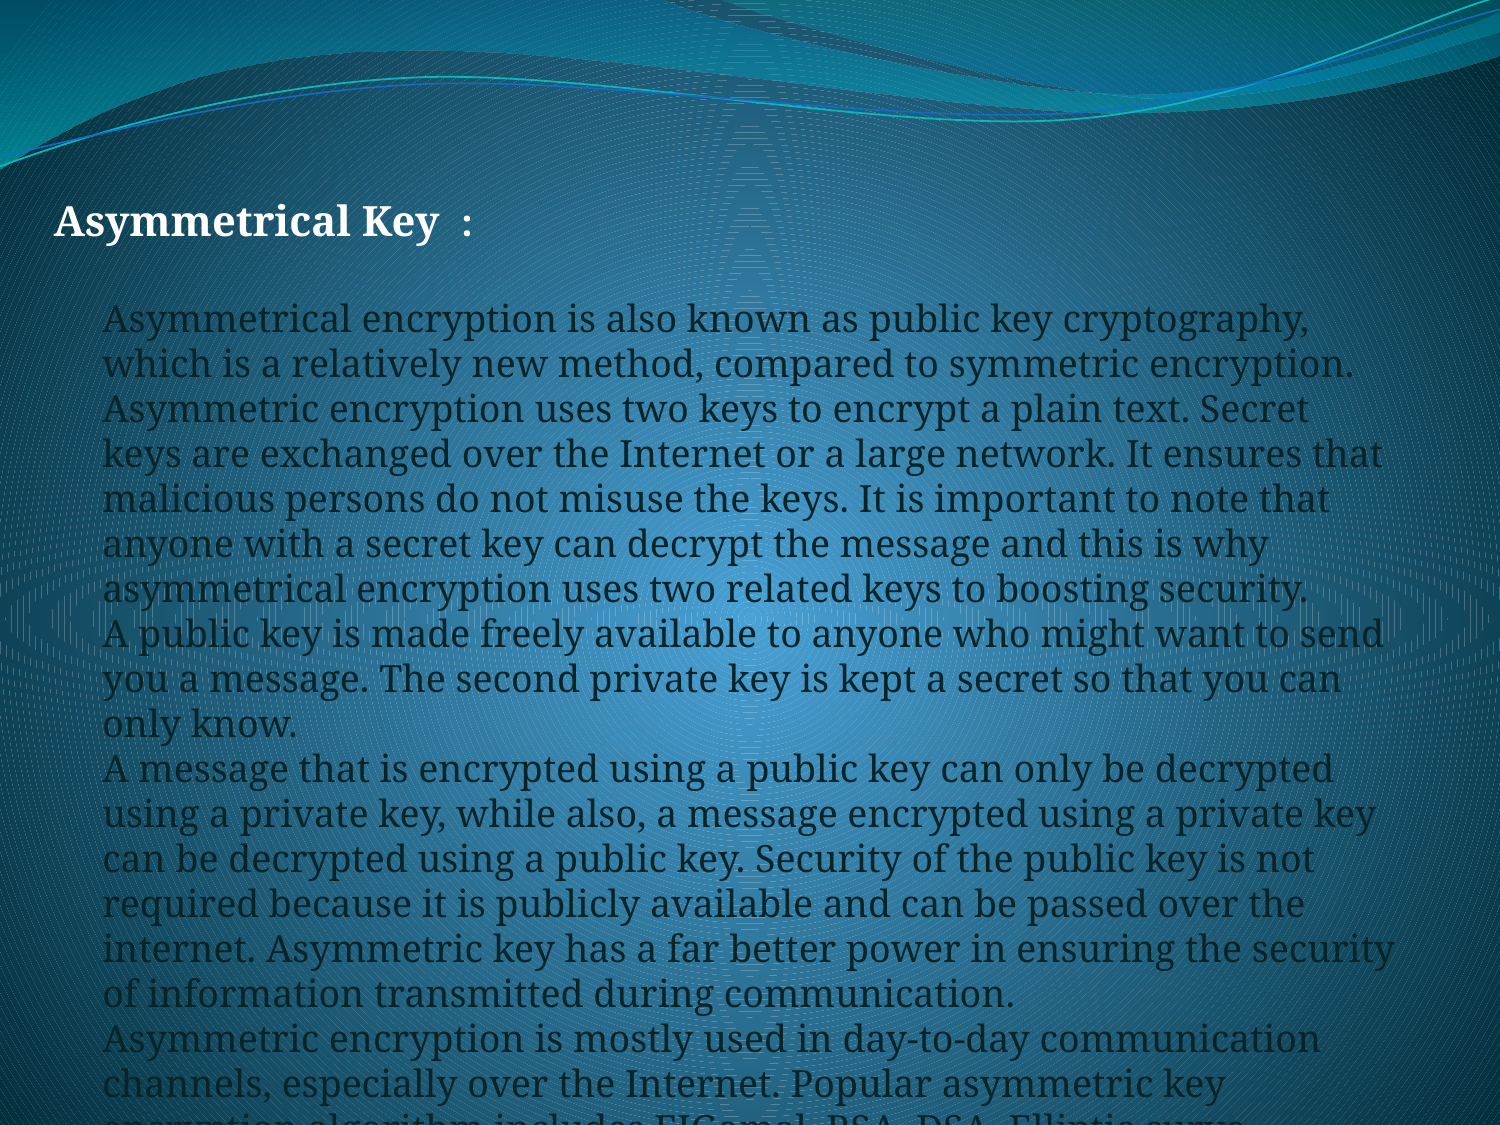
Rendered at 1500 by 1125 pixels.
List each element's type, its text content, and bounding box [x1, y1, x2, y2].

text_box Asymmetrical Key : [0, 187, 675, 343]
text_box Asymmetrical encryption is also known as public key cryptography, which is a relatively new method, compared to symmetric encryption. Asymmetric encryption uses two keys to encrypt a plain text. Secret keys are exchanged over the Internet or a large network. It ensures that malicious persons do not misuse the keys. It is important to note that anyone with a secret key can decrypt the message and this is why asymmetrical encryption uses two related keys to boosting security. A public key is made freely available to anyone who might want to send you a message. The second private key is kept a secret so that you can only know. A message that is encrypted using a public key can only be decrypted using a private key, while also, a message encrypted using a private key can be decrypted using a public key. Security of the public key is not required because it is publicly available and can be passed over the internet. Asymmetric key has a far better power in ensuring the security of information transmitted during communication. Asymmetric encryption is mostly used in day-to-day communication channels, especially over the Internet. Popular asymmetric key encryption algorithm includes EIGamal, RSA, DSA, Elliptic curve techniques, PKCS. [87, 287, 1413, 1125]
